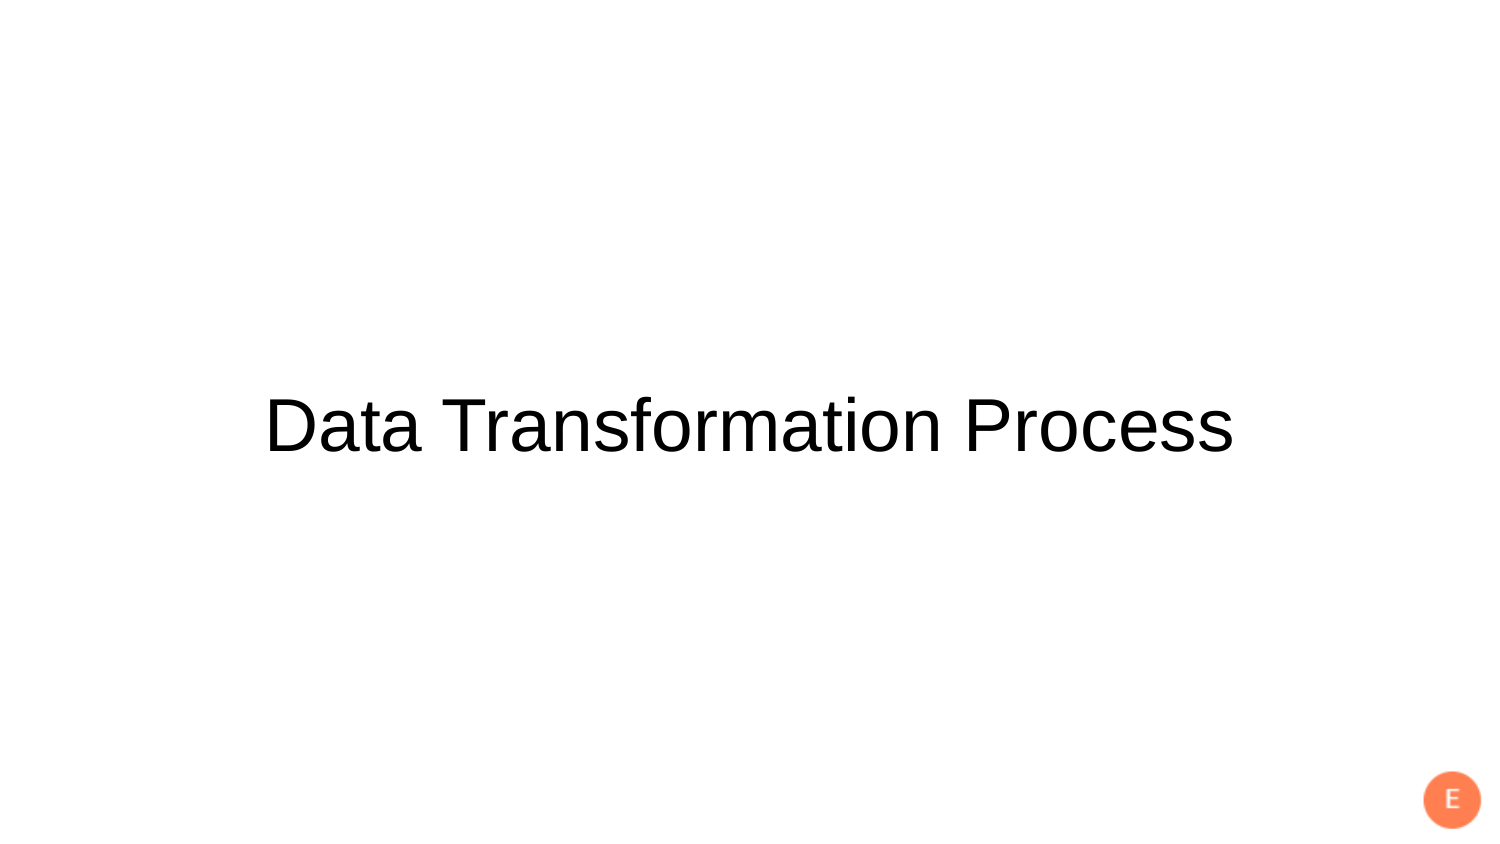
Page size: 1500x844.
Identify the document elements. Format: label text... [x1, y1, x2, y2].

title Data Transformation Process [51, 352, 1449, 491]
picture [1416, 767, 1494, 837]
